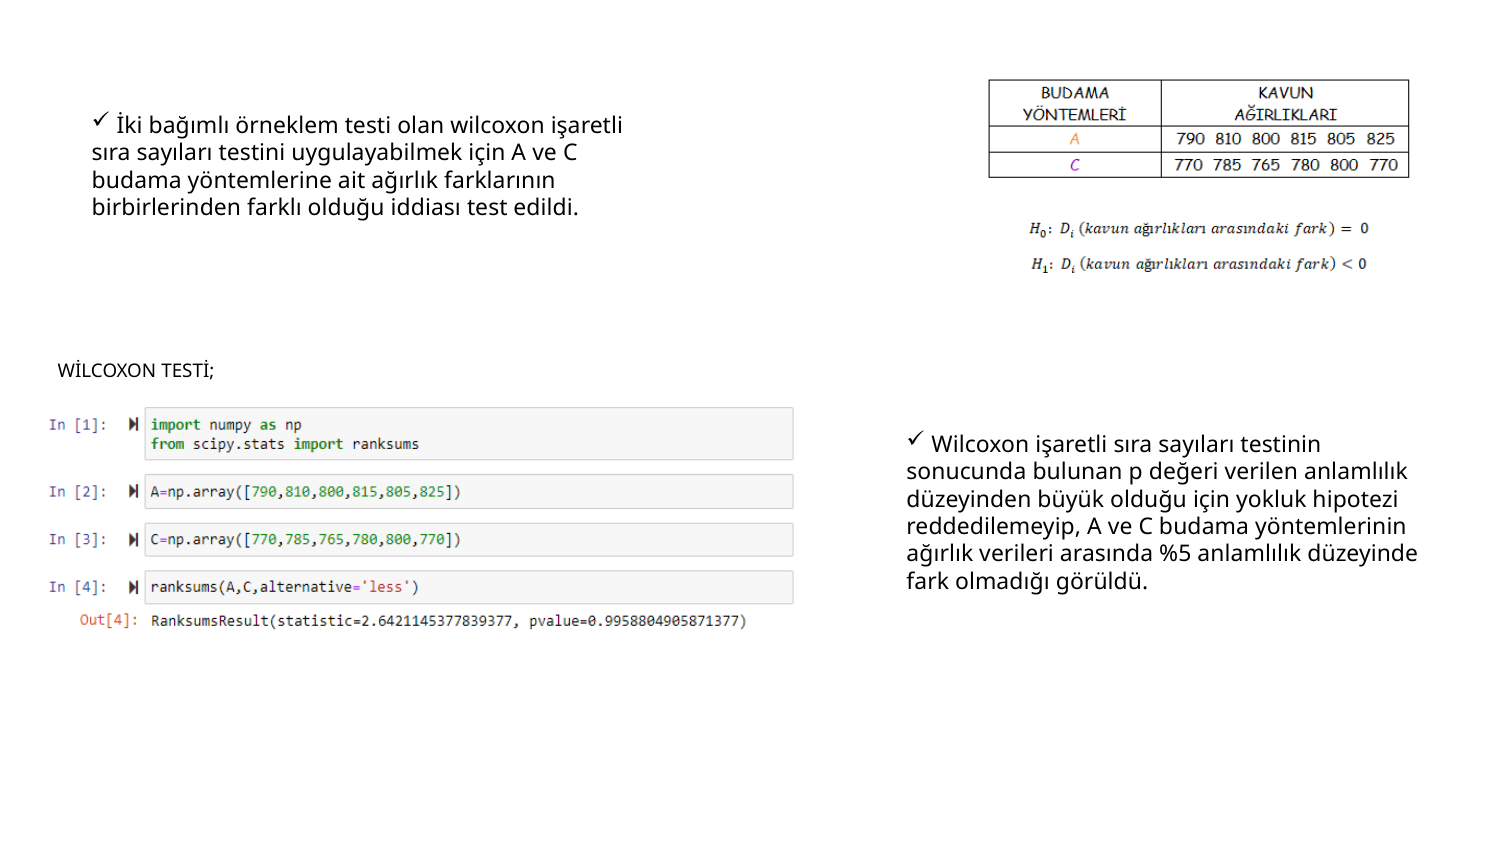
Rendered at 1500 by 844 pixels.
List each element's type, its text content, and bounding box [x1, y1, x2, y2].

picture [29, 397, 798, 635]
text_box WİLCOXON TESTİ; [42, 351, 230, 389]
text_box Wilcoxon işaretli sıra sayıları testinin sonucunda bulunan p değeri verilen anlamlılık düzeyinden büyük olduğu için yokluk hipotezi reddedilemeyip, A ve C budama yöntemlerinin ağırlık verileri arasında %5 anlamlılık düzeyinde fark olmadığı görüldü. [891, 421, 1459, 602]
picture [974, 67, 1428, 296]
list İki bağımlı örneklem testi olan wilcoxon işaretli sıra sayıları testini uygulayabilmek için A ve C budama yöntemlerine ait ağırlık farklarının birbirlerinden farklı olduğu iddiası test edildi. [76, 102, 646, 266]
